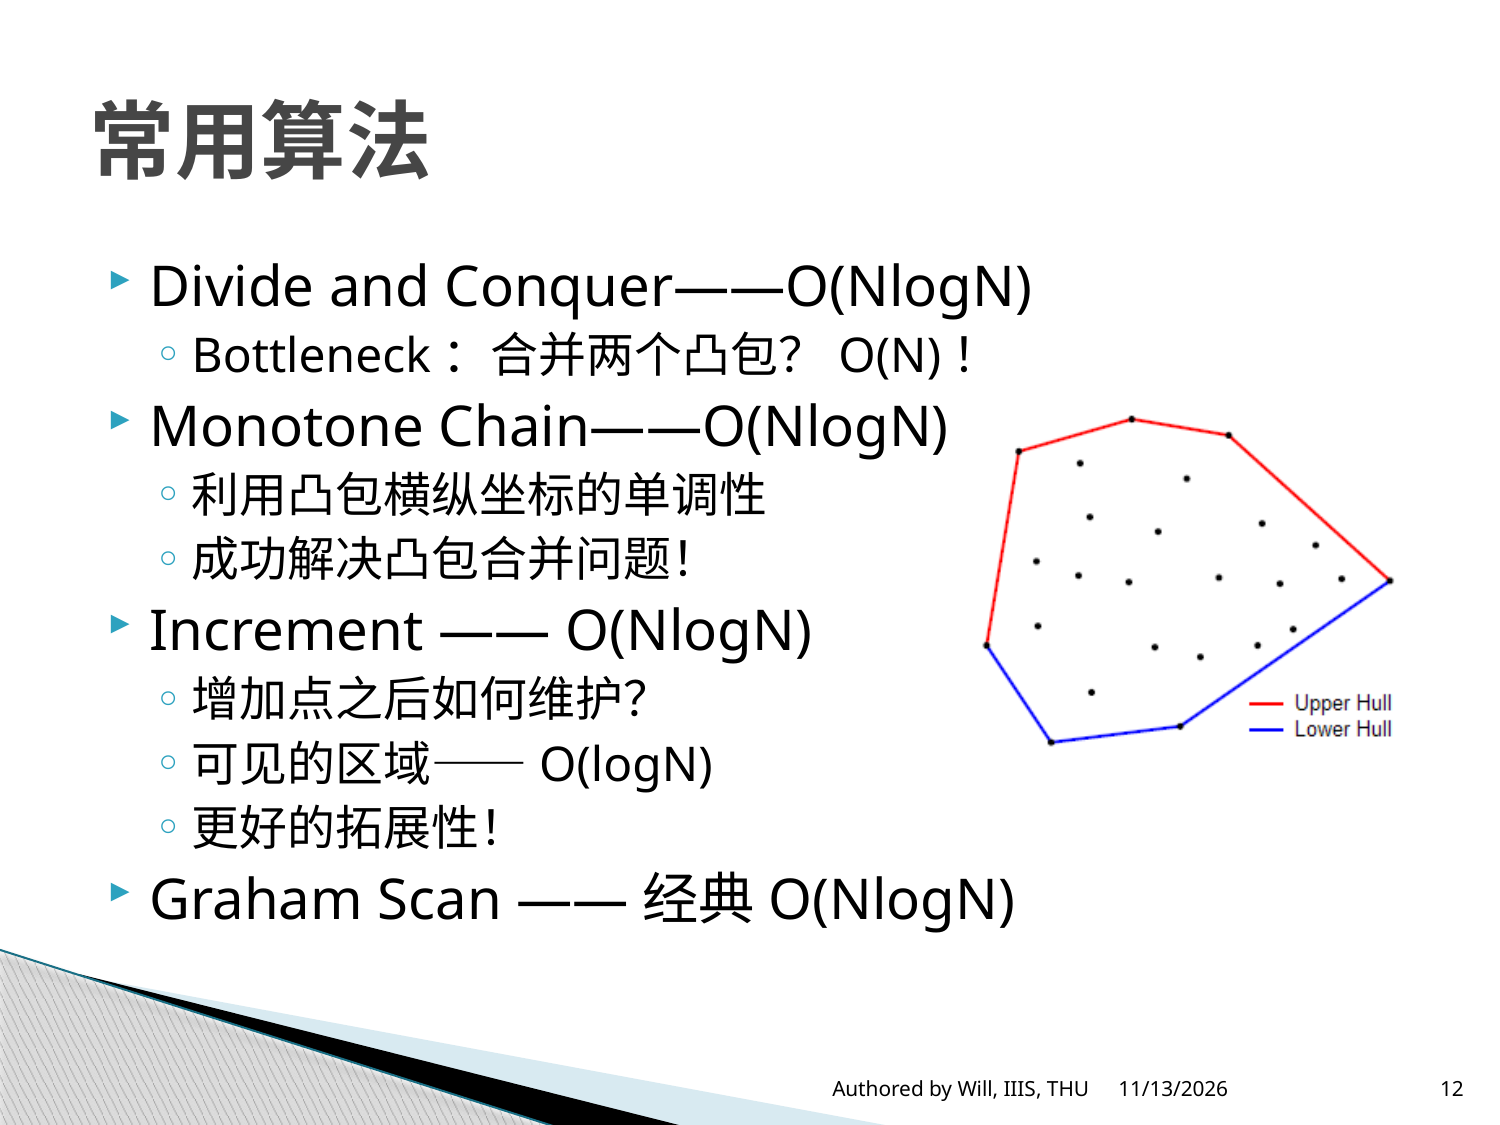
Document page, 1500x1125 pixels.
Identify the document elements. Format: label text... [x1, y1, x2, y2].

list Divide and Conquer——O(NlogN) Bottleneck：合并两个凸包？O(N)！ Monotone Chain——O(NlogN) 利用凸包横纵坐标的单调性 成功解决凸包合并问题！ Increment —— O(NlogN) 增加点之后如何维护？ 可见的区域——O(logN) 更好的拓展性！ Graham Scan ——经典O(NlogN) [75, 243, 1425, 986]
title 常用算法 [75, 45, 1425, 233]
slide_number 12 [1418, 1051, 1479, 1112]
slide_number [1105, 1051, 1418, 1112]
footer Authored by Will, IIIS, THU [718, 1051, 1105, 1112]
picture [962, 408, 1412, 753]
